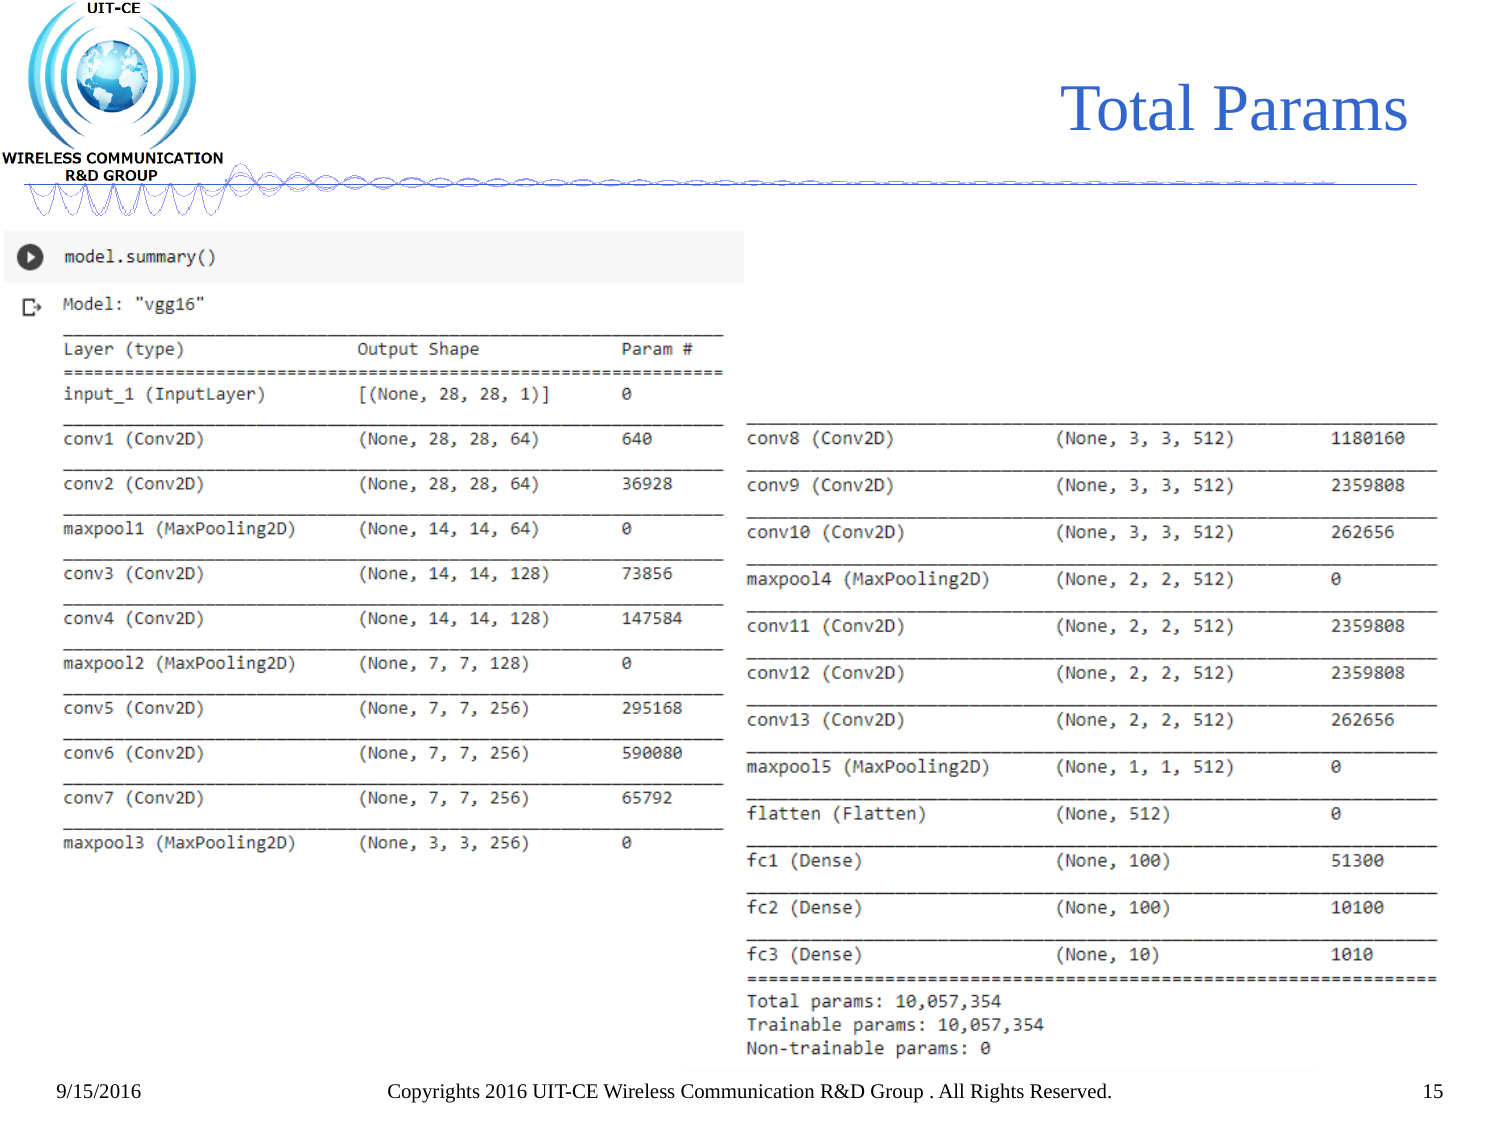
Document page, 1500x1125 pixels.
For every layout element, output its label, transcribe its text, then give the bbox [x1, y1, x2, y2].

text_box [0, 223, 1445, 1071]
footer Copyrights 2016 UIT-CE Wireless Communication R&D Group . All Rights Reserved. [289, 1080, 1211, 1118]
title Total Params [218, 47, 1425, 161]
picture [0, 0, 225, 183]
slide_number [41, 1080, 289, 1118]
slide_number 15 [1211, 1070, 1459, 1118]
